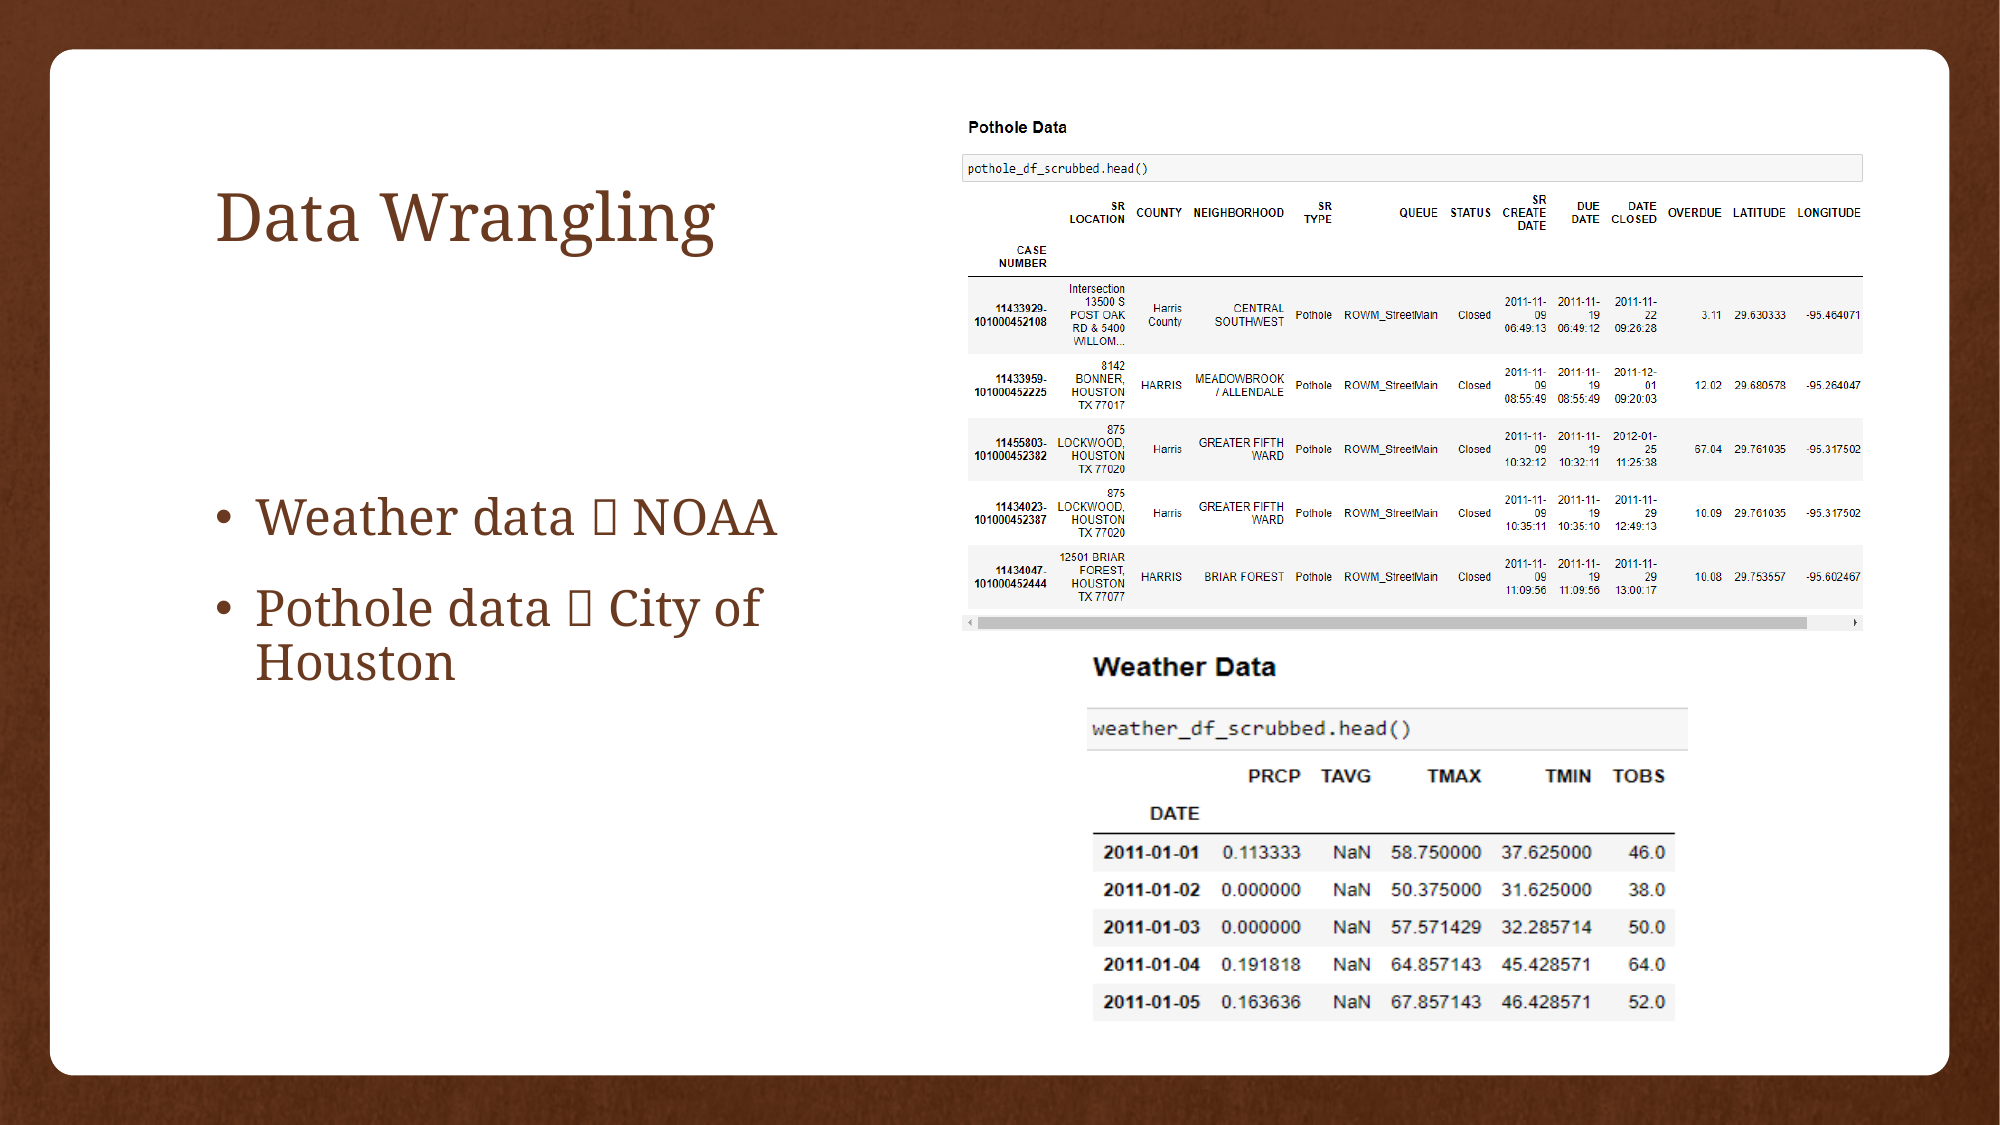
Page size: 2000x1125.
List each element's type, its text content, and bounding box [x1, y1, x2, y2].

list Weather data  NOAA Pothole data  City of Houston [199, 295, 984, 996]
picture [1087, 646, 1688, 1030]
picture [962, 112, 1865, 634]
title Data Wrangling [199, 70, 1800, 263]
